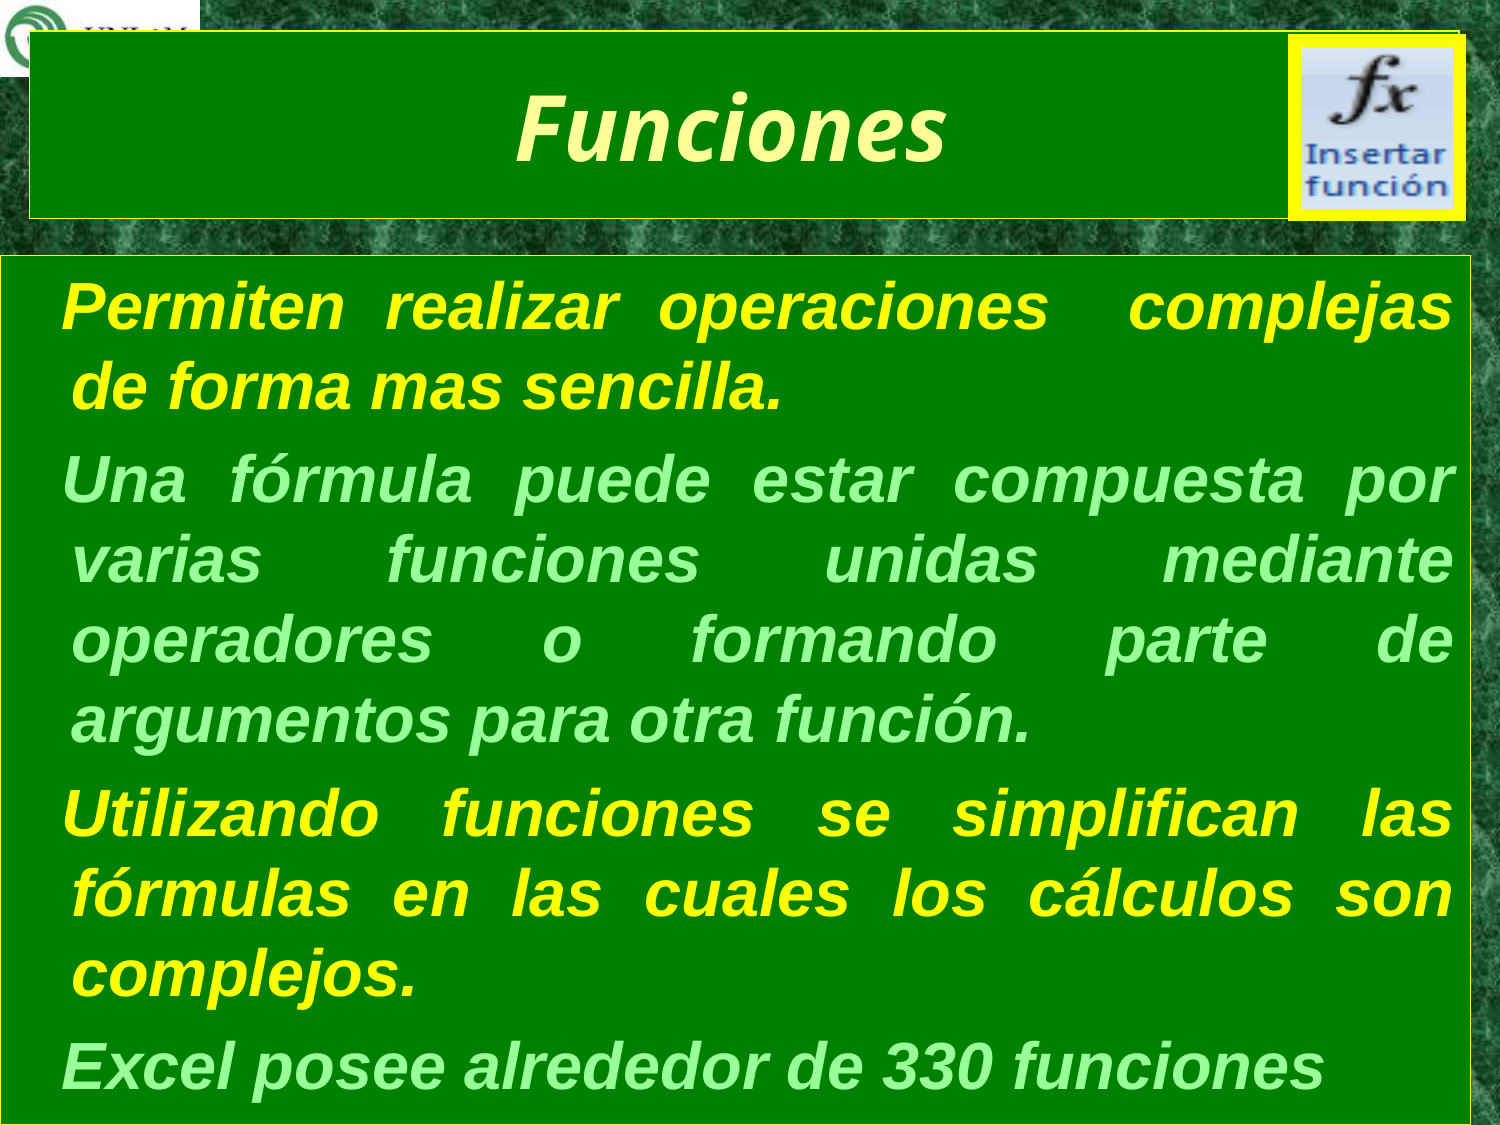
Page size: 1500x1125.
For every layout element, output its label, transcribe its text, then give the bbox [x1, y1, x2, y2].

title Funciones [29, 30, 1460, 219]
picture [0, 0, 1500, 1125]
list Permiten realizar operaciones complejas de forma mas sencilla. Una fórmula puede estar compuesta por varias funciones unidas mediante operadores o formando parte de argumentos para otra función. Utilizando funciones se simplifican las fórmulas en las cuales los cálculos son complejos. Excel posee alrededor de 330 funciones [0, 255, 1471, 1125]
